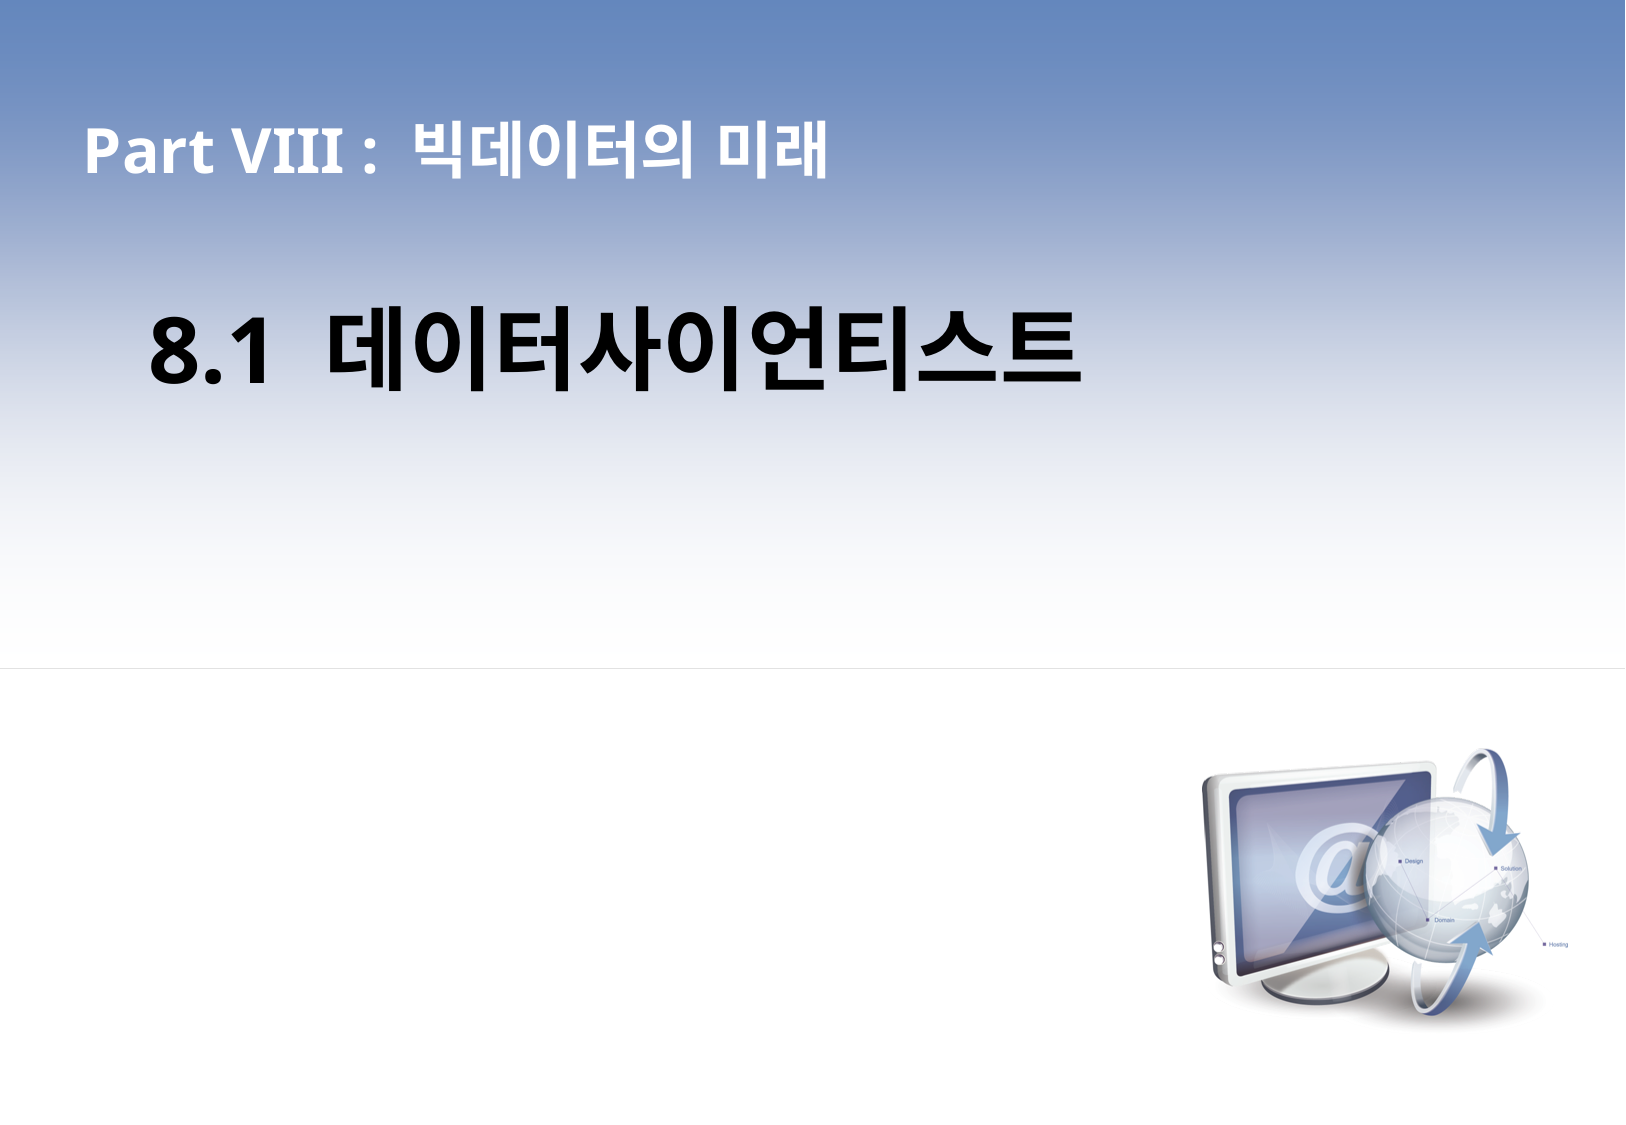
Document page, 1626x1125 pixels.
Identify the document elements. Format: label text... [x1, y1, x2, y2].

picture [0, 0, 1625, 1035]
text_box Part VIII : 빅데이터의 미래 [68, 103, 1498, 175]
text_box 8.1 데이터사이언티스트 [133, 284, 1563, 356]
